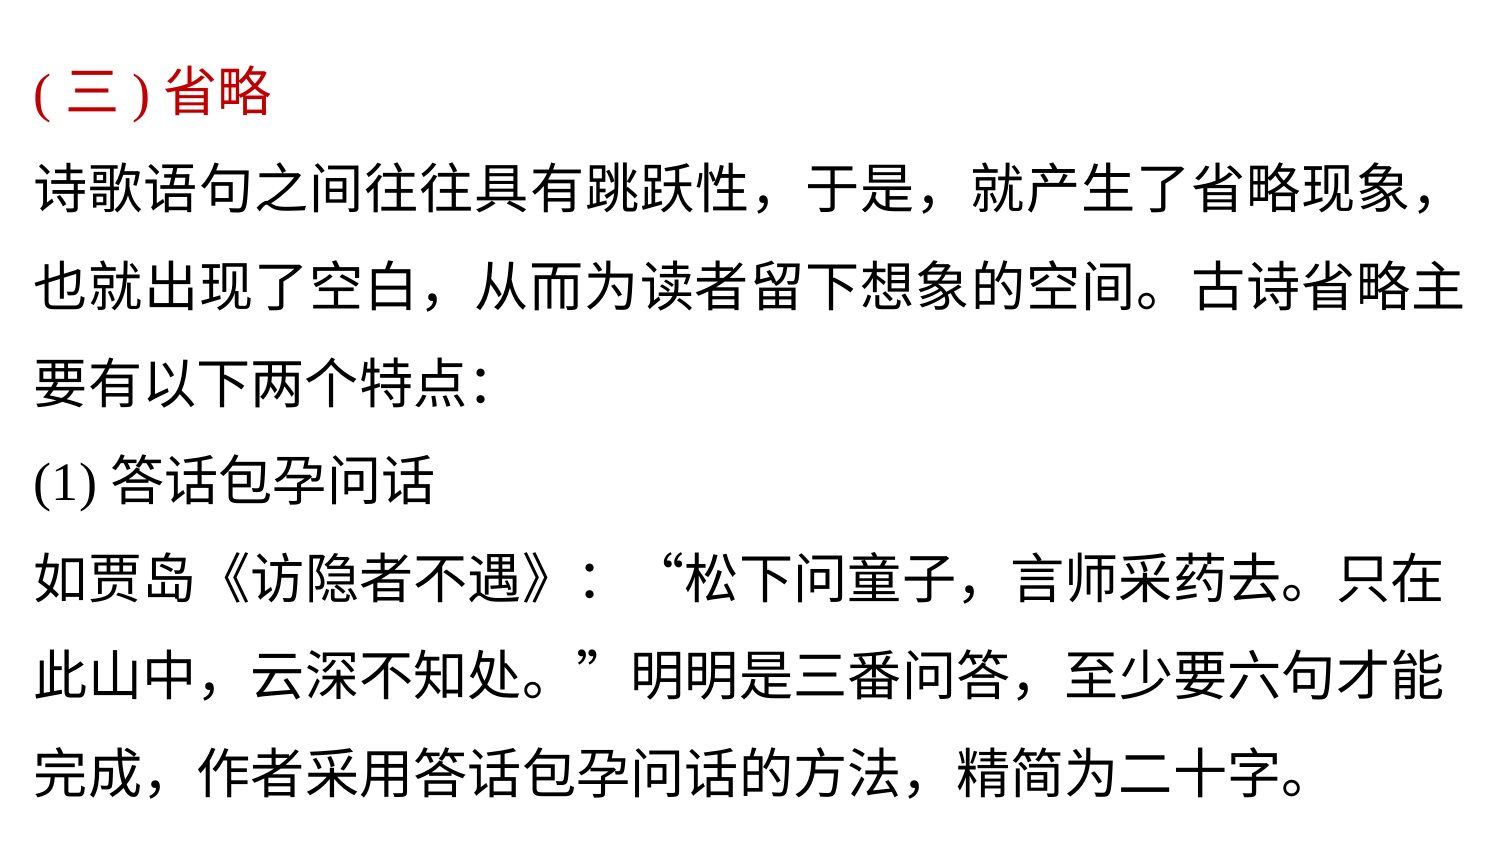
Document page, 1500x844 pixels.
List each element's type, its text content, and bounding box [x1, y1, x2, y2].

text_box (三)省略 诗歌语句之间往往具有跳跃性，于是，就产生了省略现象，也就出现了空白，从而为读者留下想象的空间。古诗省略主要有以下两个特点： (1)答话包孕问话 如贾岛《访隐者不遇》：“松下问童子，言师采药去。只在此山中，云深不知处。”明明是三番问答，至少要六句才能完成，作者采用答话包孕问话的方法，精简为二十字。 [19, 17, 1481, 812]
